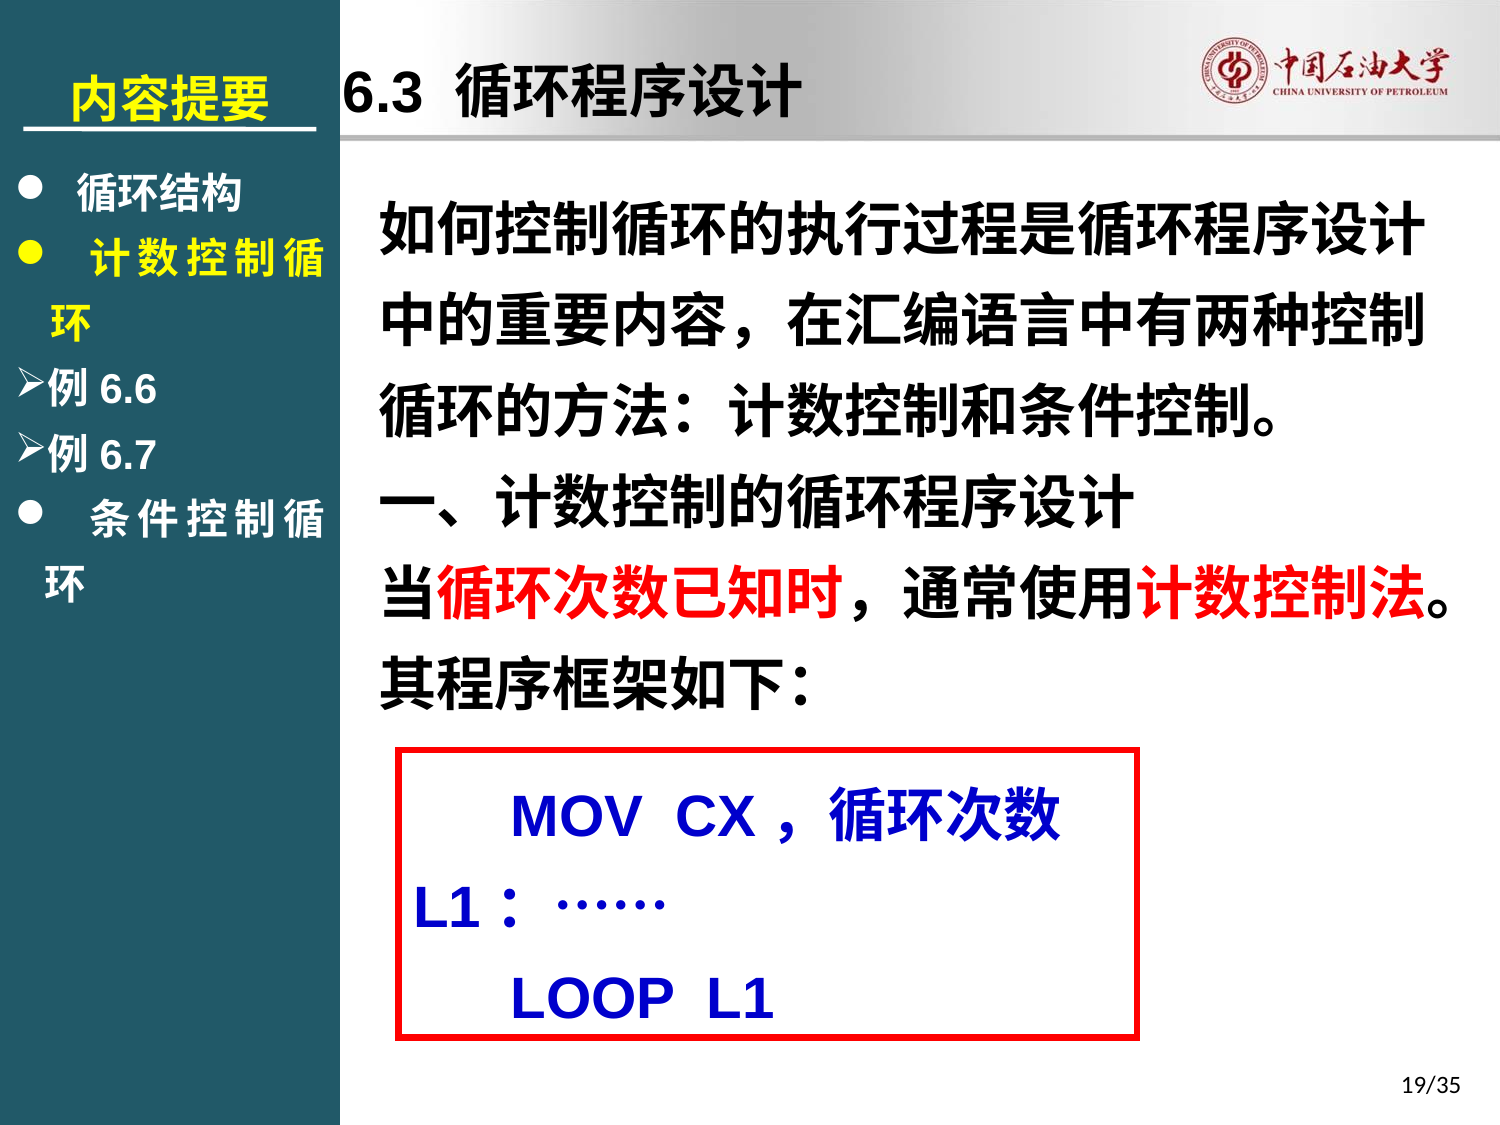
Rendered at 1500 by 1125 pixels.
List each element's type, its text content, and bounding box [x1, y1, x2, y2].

picture [342, 0, 1500, 1125]
text_box 6.3 循环程序设计 [328, 46, 906, 132]
text_box MOV CX，循环次数 L1：…… LOOP L1 [398, 749, 1137, 1038]
slide_number 19/35 [1349, 1053, 1477, 1114]
text_box 内容提要 循环结构 计数控制循环 例6.6 例6.7 条件控制循环 [0, 0, 342, 1125]
list 如何控制循环的执行过程是循环程序设计中的重要内容，在汇编语言中有两种控制循环的方法：计数控制和条件控制。 一、计数控制的循环程序设计 当循环次数已知时，通常使用计数控制法。 其程序框架如下： [363, 163, 1466, 1055]
